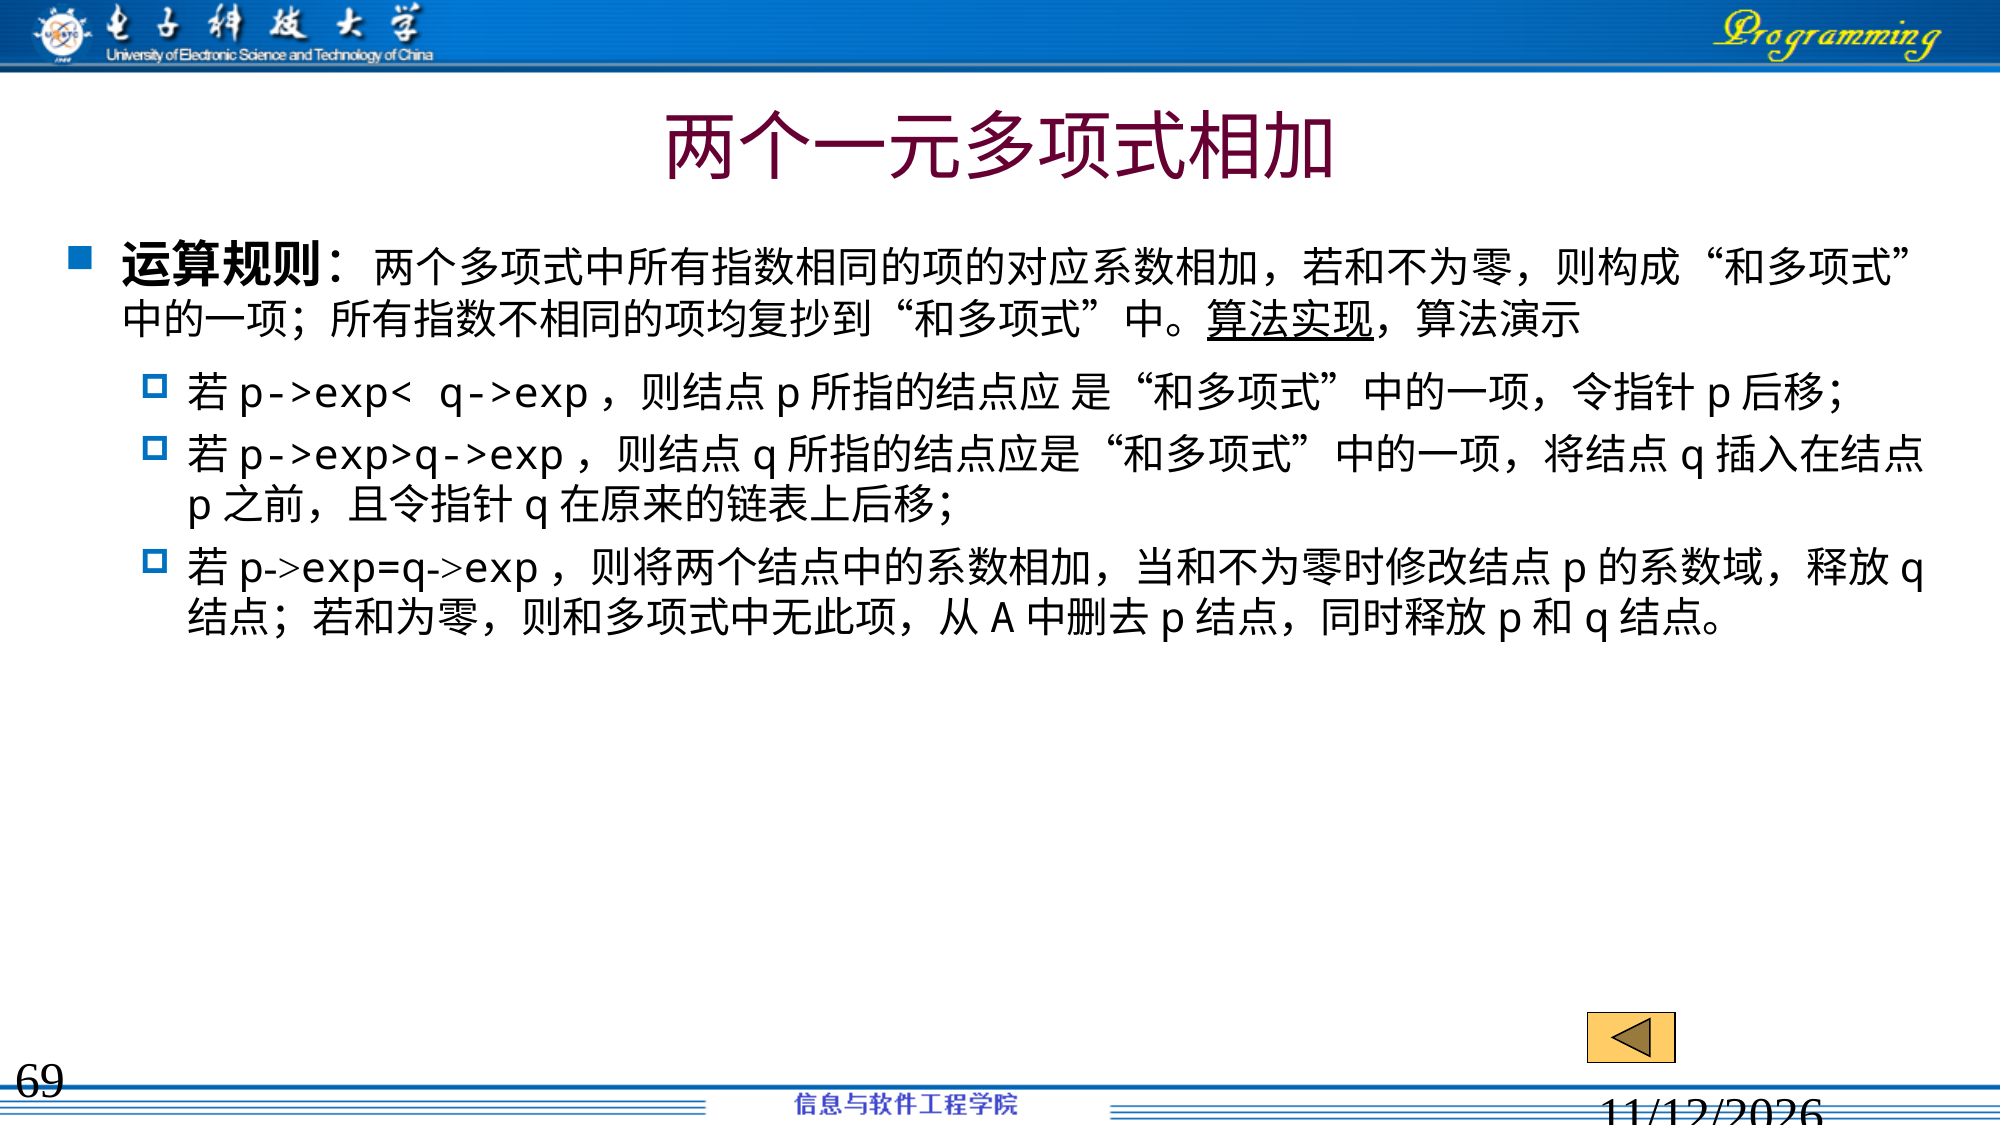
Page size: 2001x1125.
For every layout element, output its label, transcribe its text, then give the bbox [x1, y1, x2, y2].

title 两个一元多项式相加 [150, 87, 1850, 200]
list 运算规则：两个多项式中所有指数相同的项的对应系数相加，若和不为零，则构成“和多项式”中的一项；所有指数不相同的项均复抄到“和多项式”中。算法实现，算法演示 若p->exp< q->exp，则结点p所指的结点应 是“和多项式”中的一项，令指针p后移； 若p->exp>q->exp，则结点q所指的结点应是“和多项式”中的一项，将结点q插入在结点p之前，且令指针q在原来的链表上后移； 若p->exp=q->exp，则将两个结点中的系数相加，当和不为零时修改结点p的系数域，释放q结点；若和为零，则和多项式中无此项，从A中删去p结点，同时释放p和q结点。 [50, 224, 1950, 1075]
picture [0, 1075, 1583, 1125]
picture [0, 0, 2000, 1074]
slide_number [1583, 1074, 2000, 1125]
slide_number 69 [0, 1040, 129, 1121]
text_box [1587, 1012, 1675, 1063]
